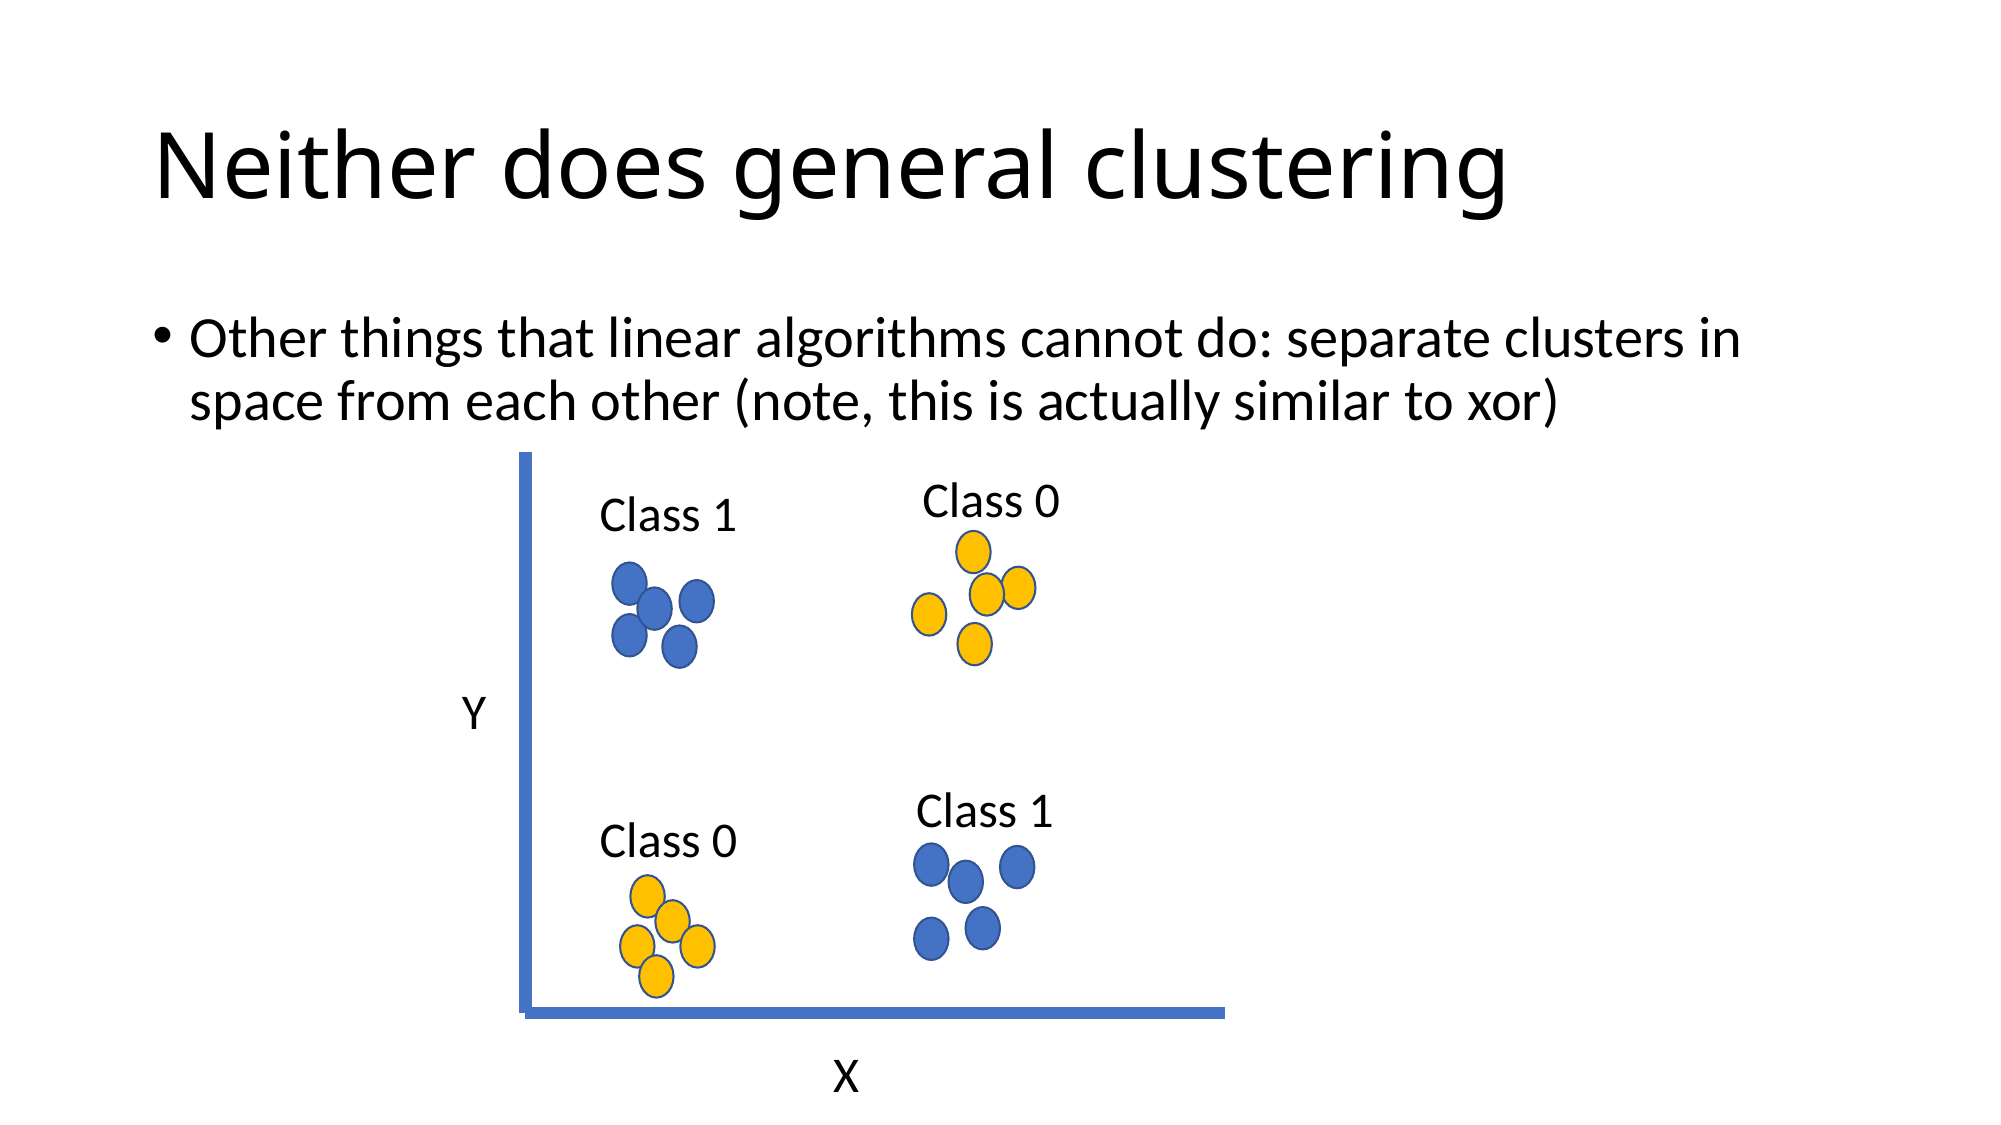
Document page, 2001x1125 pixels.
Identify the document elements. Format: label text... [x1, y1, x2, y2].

text_box [913, 845, 950, 887]
text_box [1001, 565, 1037, 611]
text_box [679, 924, 716, 969]
text_box [910, 592, 948, 637]
text_box [968, 572, 1006, 617]
text_box [964, 905, 1002, 951]
text_box [611, 613, 648, 658]
text_box Class 0 [907, 460, 1166, 535]
text_box Class 0 [584, 799, 843, 875]
text_box [956, 621, 993, 667]
title Neither does general clustering [137, 59, 1863, 278]
text_box [998, 845, 1036, 890]
text_box [629, 875, 666, 919]
text_box Class 1 [901, 769, 1160, 845]
text_box [638, 954, 675, 999]
text_box [955, 535, 992, 575]
text_box [947, 859, 985, 905]
text_box [913, 916, 950, 962]
text_box [654, 899, 691, 944]
text_box [661, 624, 698, 669]
text_box Y [447, 672, 504, 748]
text_box [611, 561, 648, 606]
text_box Class 1 [584, 474, 843, 550]
text_box [619, 924, 656, 969]
text_box [636, 586, 673, 631]
list Other things that linear algorithms cannot do: separate clusters in space from each other (note, this is actually similar to xor) [137, 299, 1863, 453]
text_box [678, 578, 715, 624]
text_box X [818, 1034, 875, 1110]
